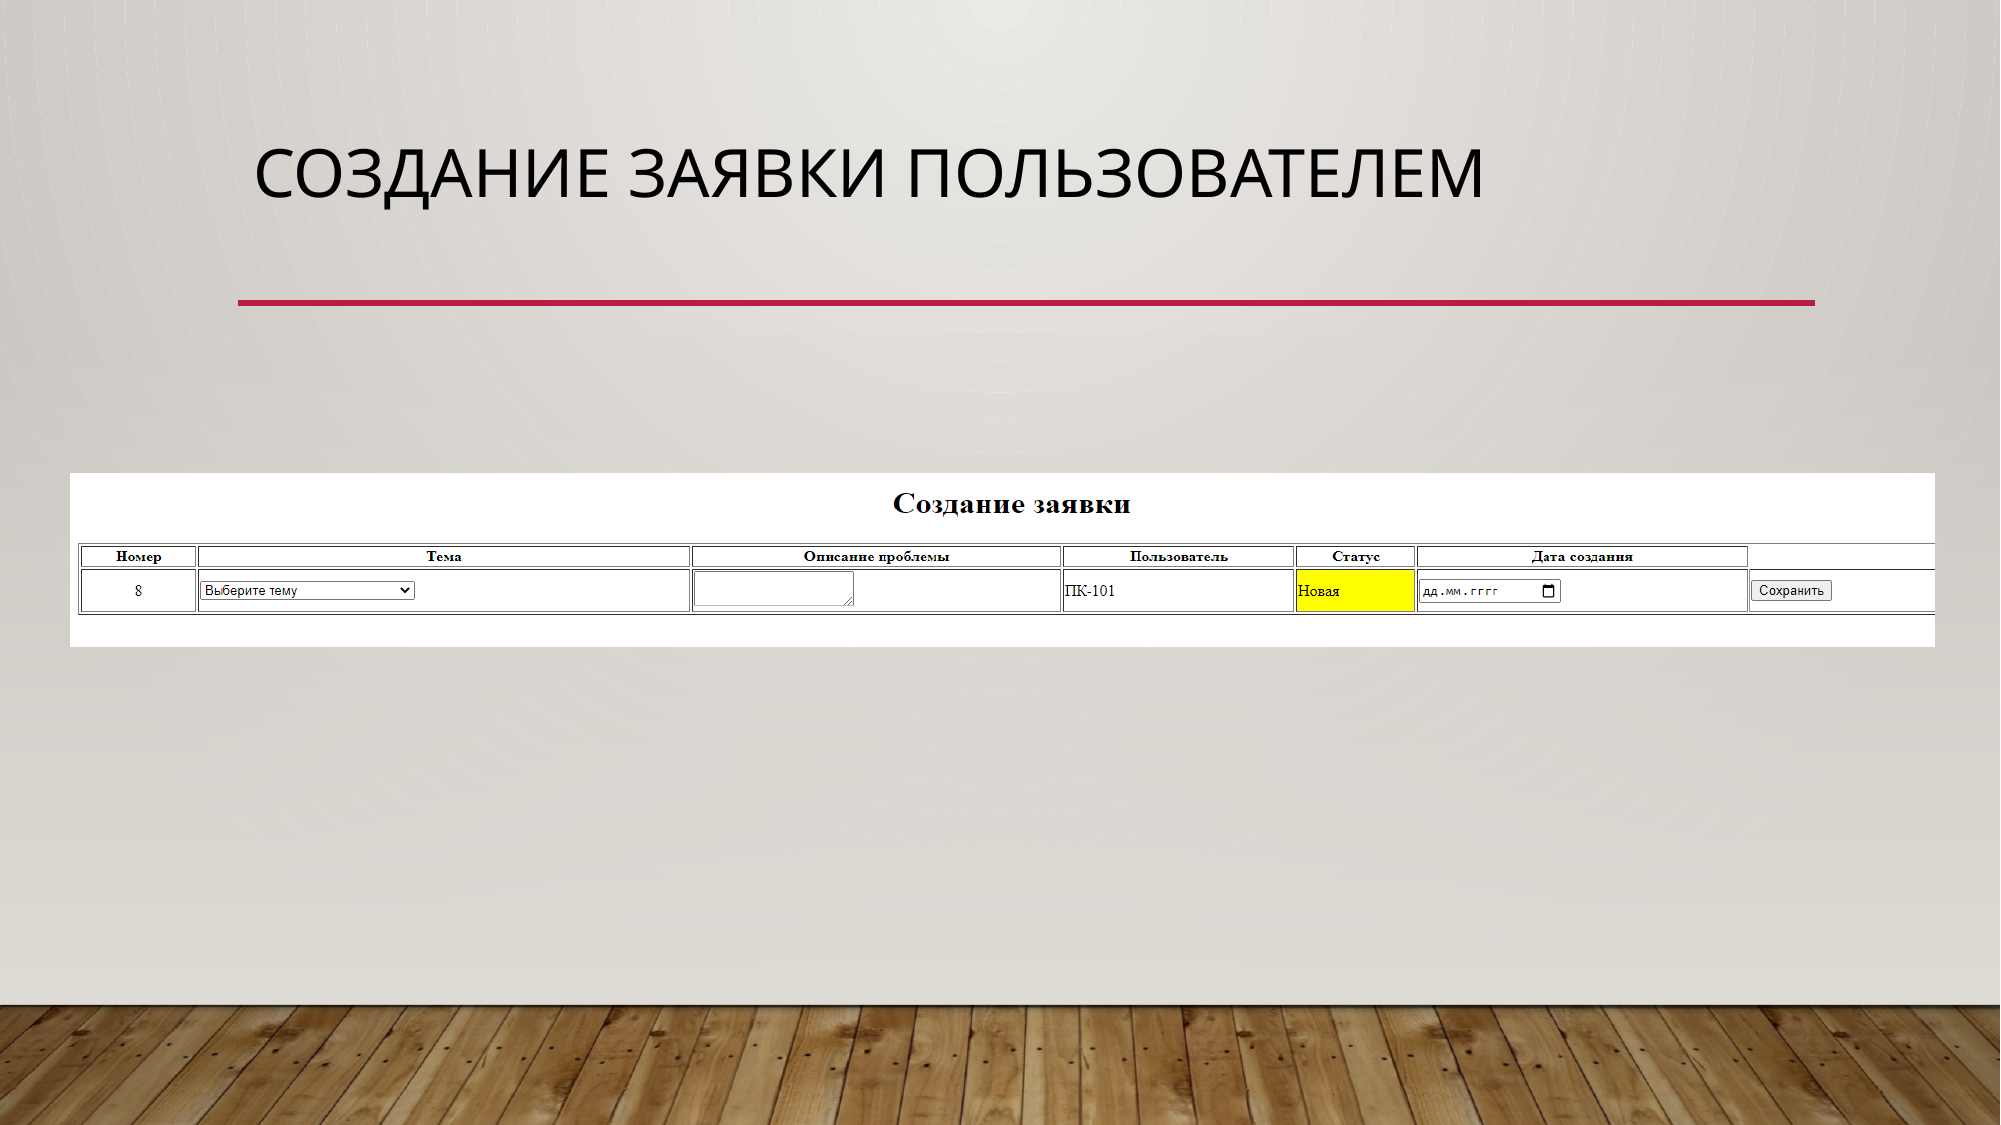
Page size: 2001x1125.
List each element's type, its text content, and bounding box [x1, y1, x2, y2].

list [64, 473, 1936, 647]
title Создание заявки пользователем [238, 131, 1814, 305]
picture [0, 1005, 2000, 1125]
